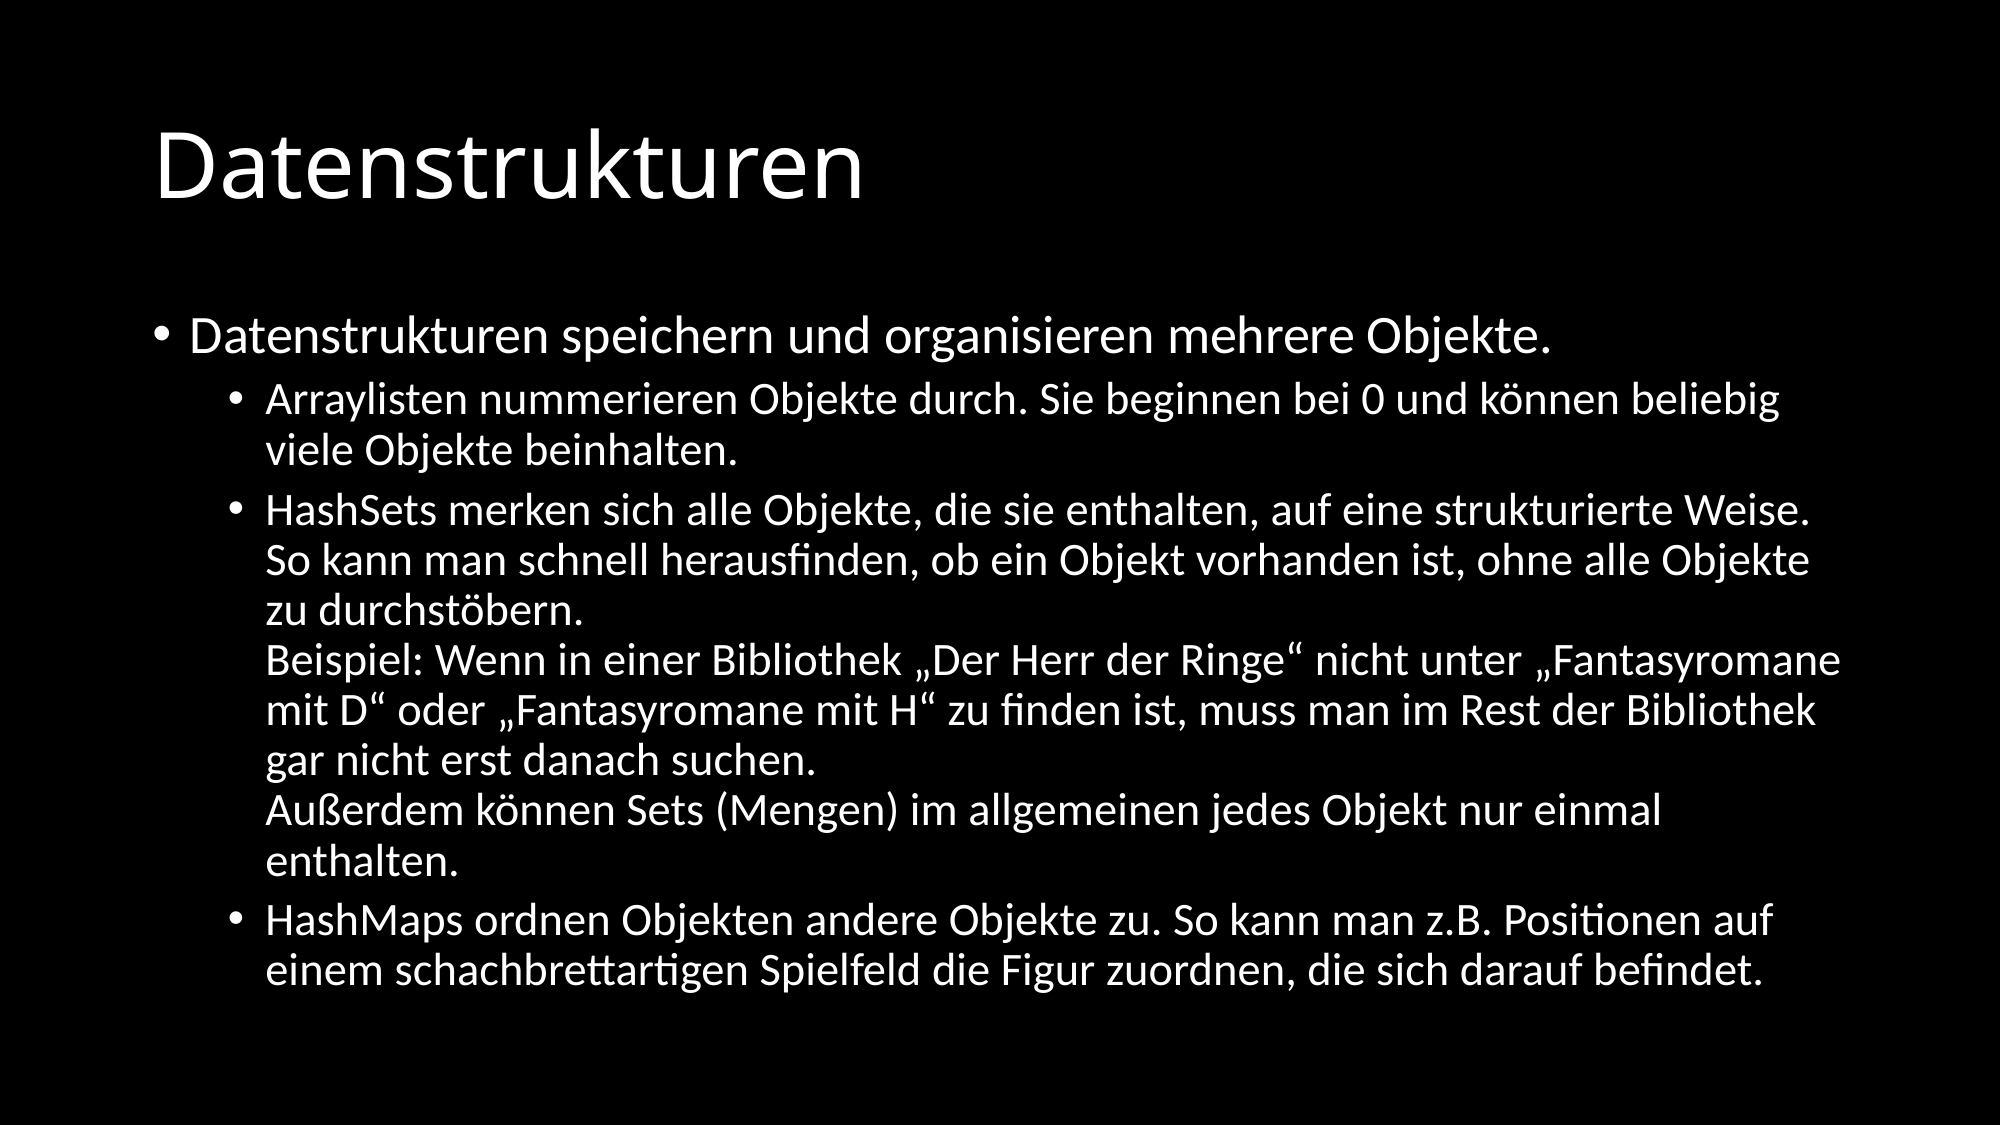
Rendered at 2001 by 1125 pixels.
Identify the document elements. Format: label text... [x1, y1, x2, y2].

list Datenstrukturen speichern und organisieren mehrere Objekte. Arraylisten nummerieren Objekte durch. Sie beginnen bei 0 und können beliebig viele Objekte beinhalten. HashSets merken sich alle Objekte, die sie enthalten, auf eine strukturierte Weise. So kann man schnell herausfinden, ob ein Objekt vorhanden ist, ohne alle Objekte zu durchstöbern. Beispiel: Wenn in einer Bibliothek „Der Herr der Ringe“ nicht unter „Fantasyromane mit D“ oder „Fantasyromane mit H“ zu finden ist, muss man im Rest der Bibliothek gar nicht erst danach suchen. Außerdem können Sets (Mengen) im allgemeinen jedes Objekt nur einmal enthalten. HashMaps ordnen Objekten andere Objekte zu. So kann man z.B. Positionen auf einem schachbrettartigen Spielfeld die Figur zuordnen, die sich darauf befindet. [137, 299, 1863, 1014]
title Datenstrukturen [137, 59, 1863, 278]
